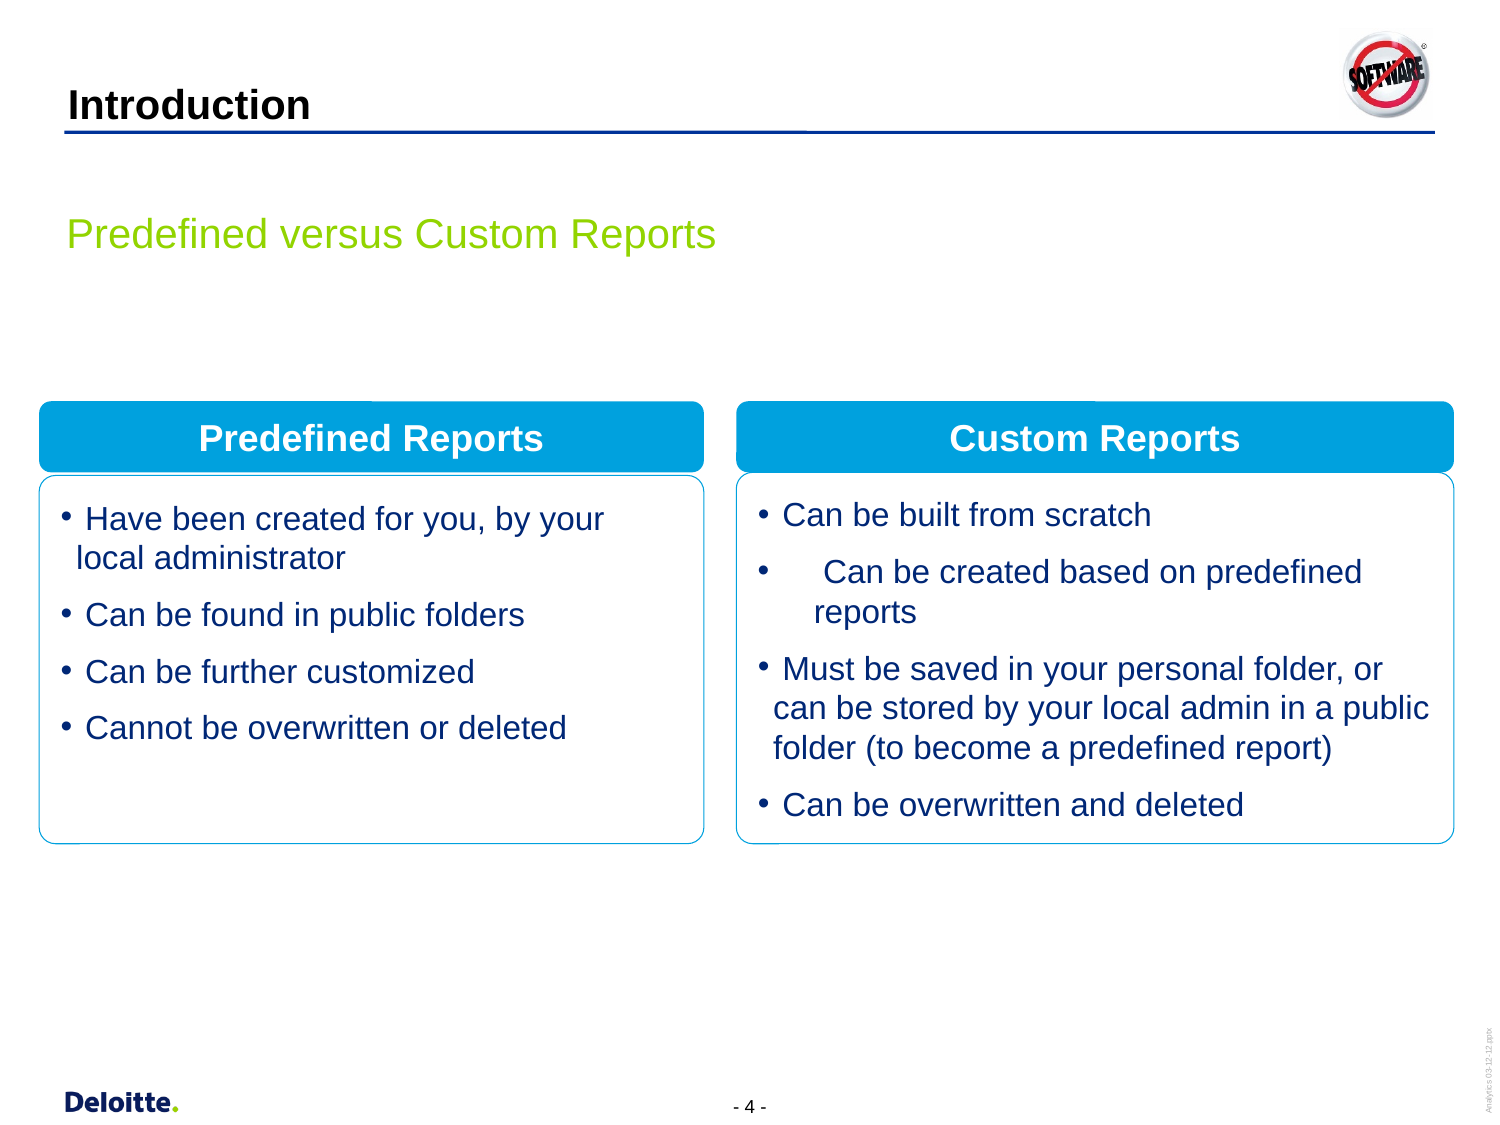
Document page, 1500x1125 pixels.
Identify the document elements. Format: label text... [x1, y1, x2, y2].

text_box Predefined versus Custom Reports [51, 198, 806, 264]
text_box Predefined Reports [39, 401, 704, 473]
text_box Custom Reports [736, 401, 1454, 473]
text_box Have been created for you, by your local administrator Can be found in public folders Can be further customized Cannot be overwritten or deleted [39, 475, 704, 844]
text_box Can be built from scratch Can be created based on predefined reports Must be saved in your personal folder, or can be stored by your local admin in a public folder (to become a predefined report) Can be overwritten and deleted [736, 473, 1454, 844]
title Introduction [67, 76, 1435, 129]
picture [1339, 28, 1433, 76]
picture [64, 1090, 179, 1113]
